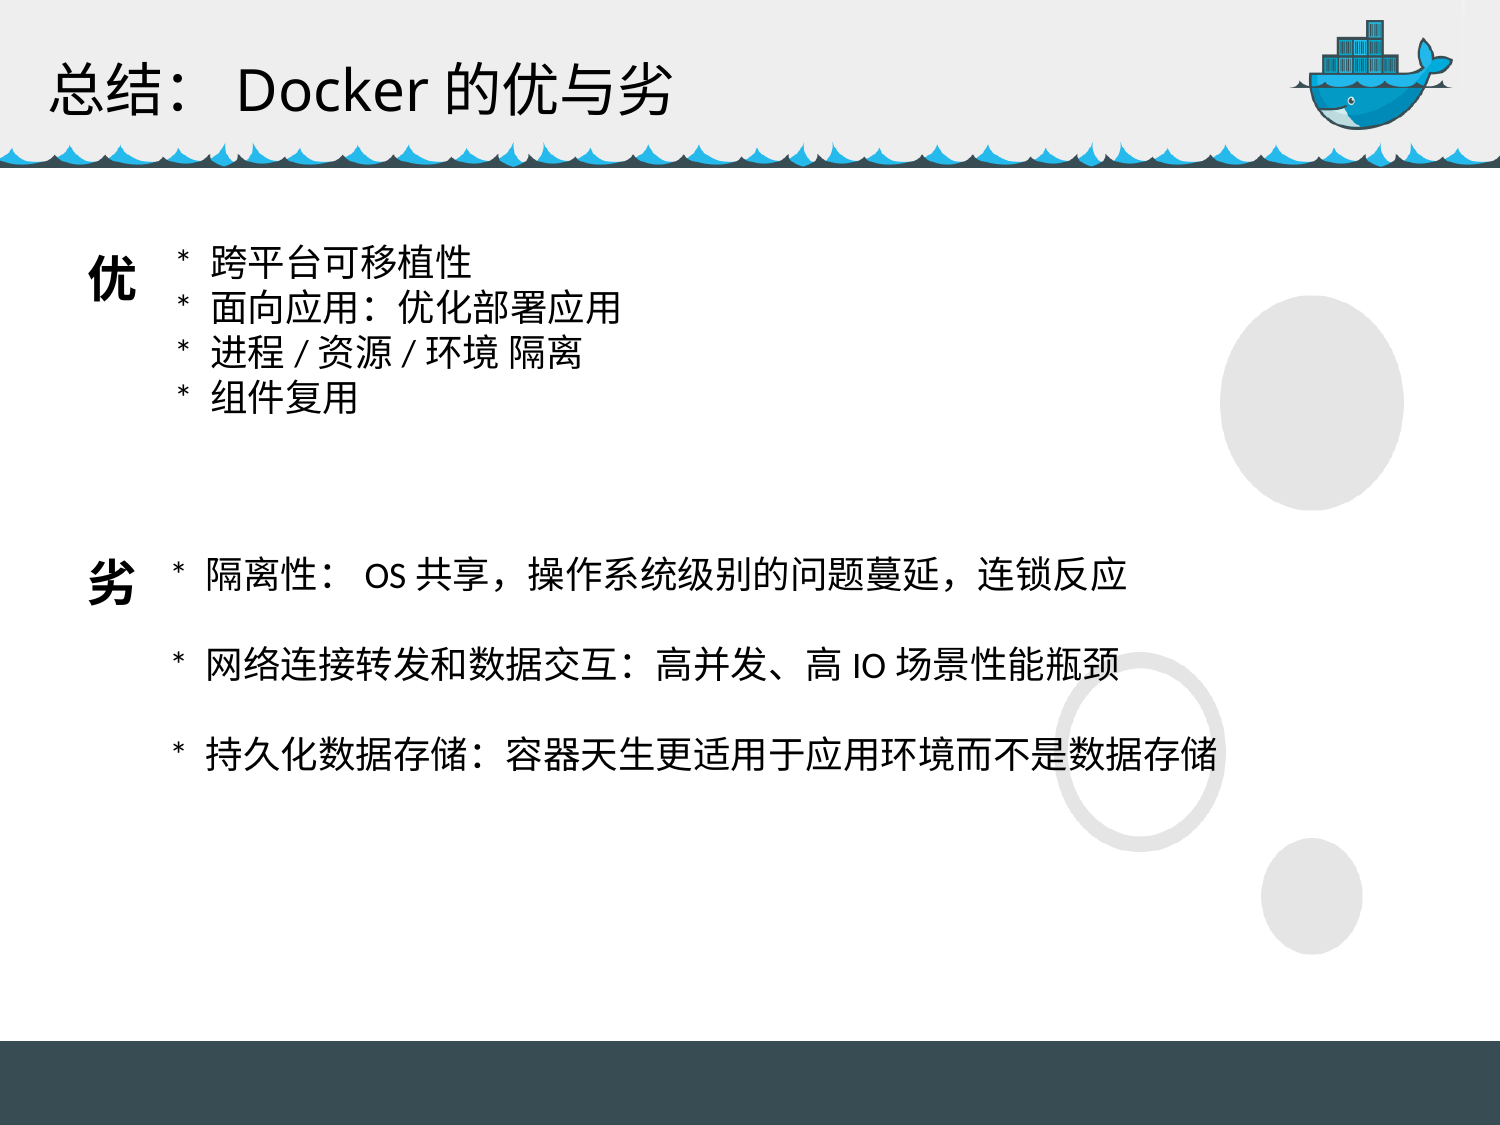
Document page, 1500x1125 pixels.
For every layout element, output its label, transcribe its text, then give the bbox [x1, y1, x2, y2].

text_box 总结：Docker的优与劣 [32, 35, 1079, 141]
picture [0, 0, 1500, 1125]
text_box * 跨平台可移植性 * 面向应用：优化部署应用 * 进程/资源/环境 隔离 * 组件复用 [159, 231, 1500, 472]
text_box 劣 [72, 543, 160, 619]
text_box 优 [72, 239, 159, 315]
text_box * 隔离性：OS共享，操作系统级别的问题蔓延，连锁反应 * 网络连接转发和数据交互：高并发、高IO场景性能瓶颈 * 持久化数据存储：容器天生更适用于应用环境而不是数据存储 [154, 543, 1500, 829]
